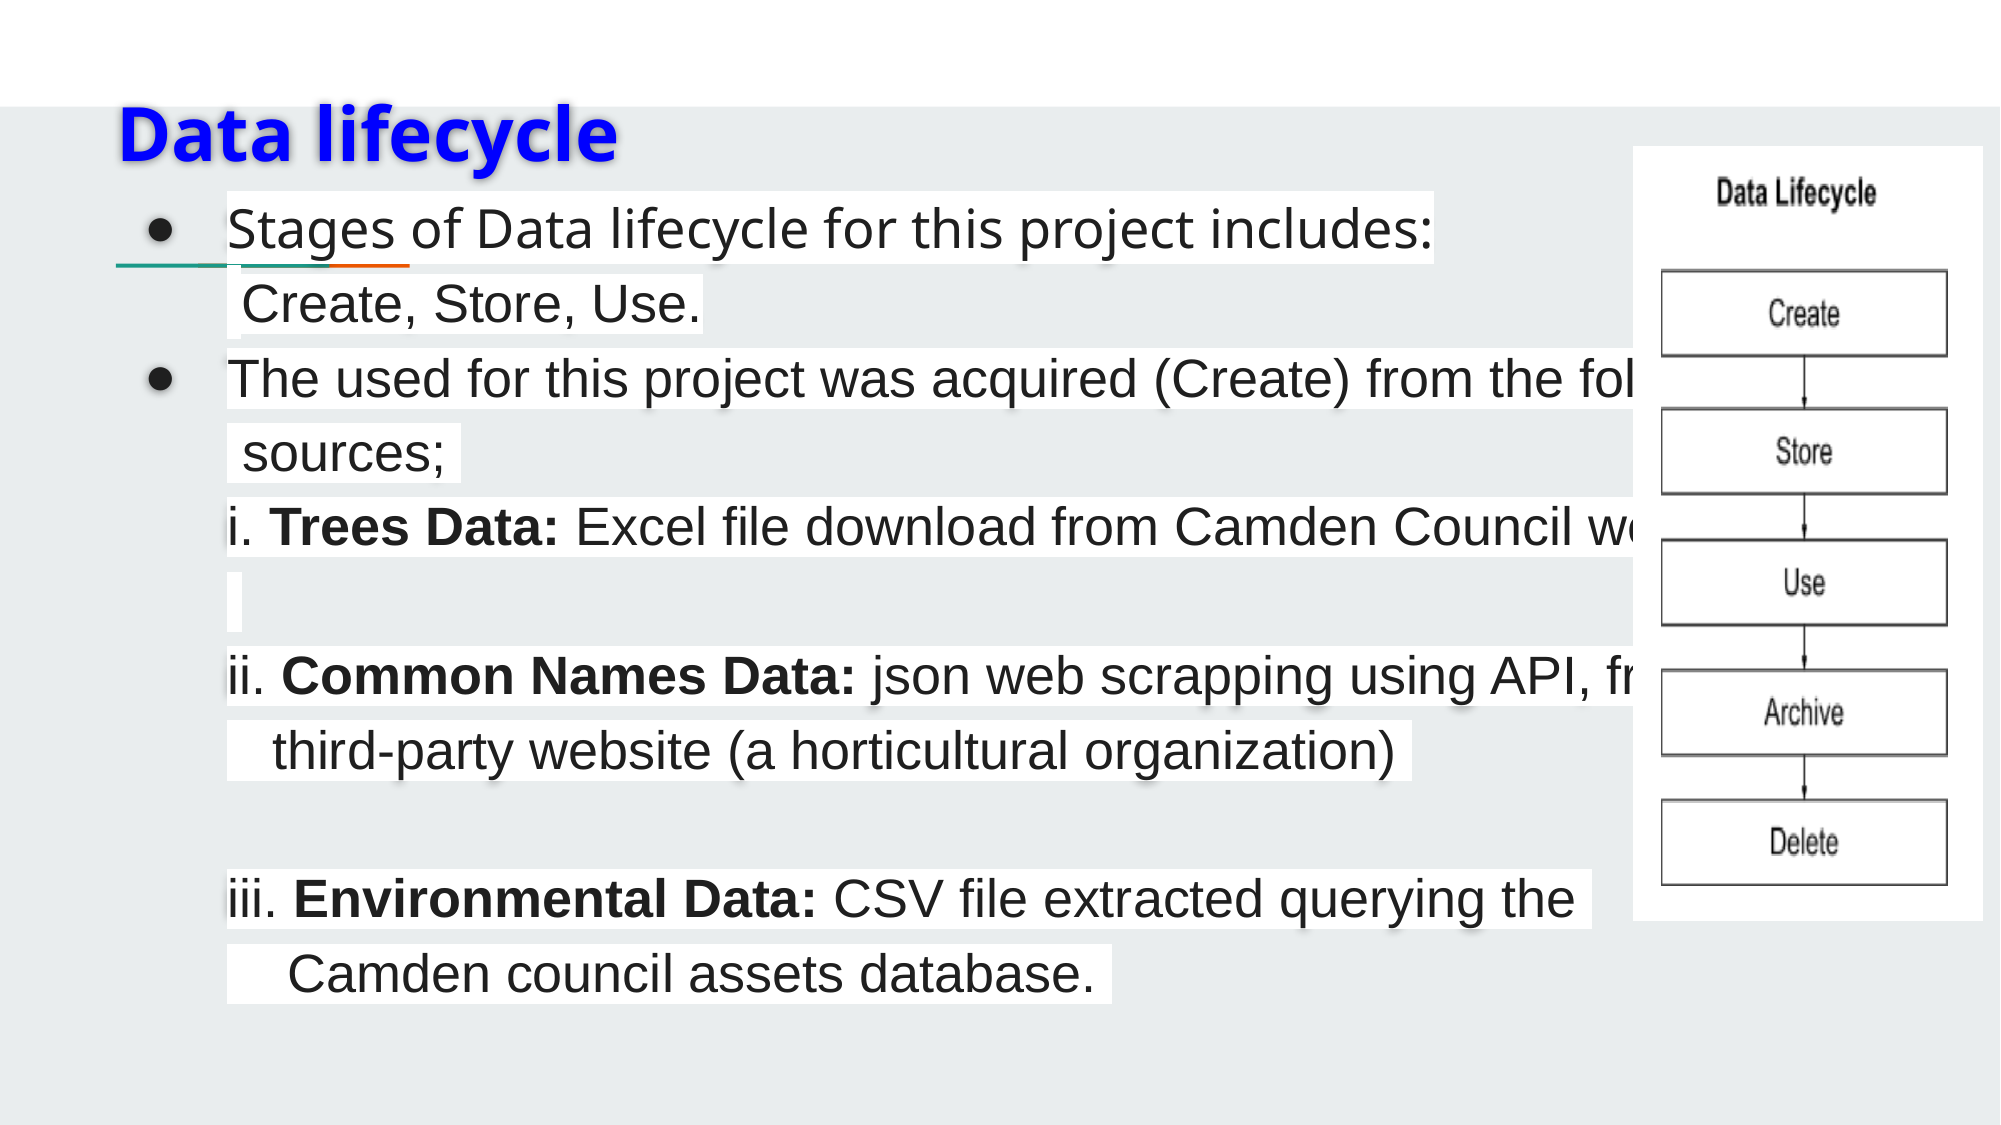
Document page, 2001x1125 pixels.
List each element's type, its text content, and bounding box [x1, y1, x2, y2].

text_box [497, 124, 1848, 212]
title Data lifecycle Stages of Data lifecycle for this project includes: Create, Store, Use. The used for this project was acquired (Create) from the following sources; i. Trees Data: Excel file download from Camden Council website ii. Common Names Data: json web scrapping using API, from third-party website (a horticultural organization) iii. Environmental Data: CSV file extracted querying the Camden council assets database. [96, 66, 1934, 1119]
picture [1633, 146, 1983, 921]
